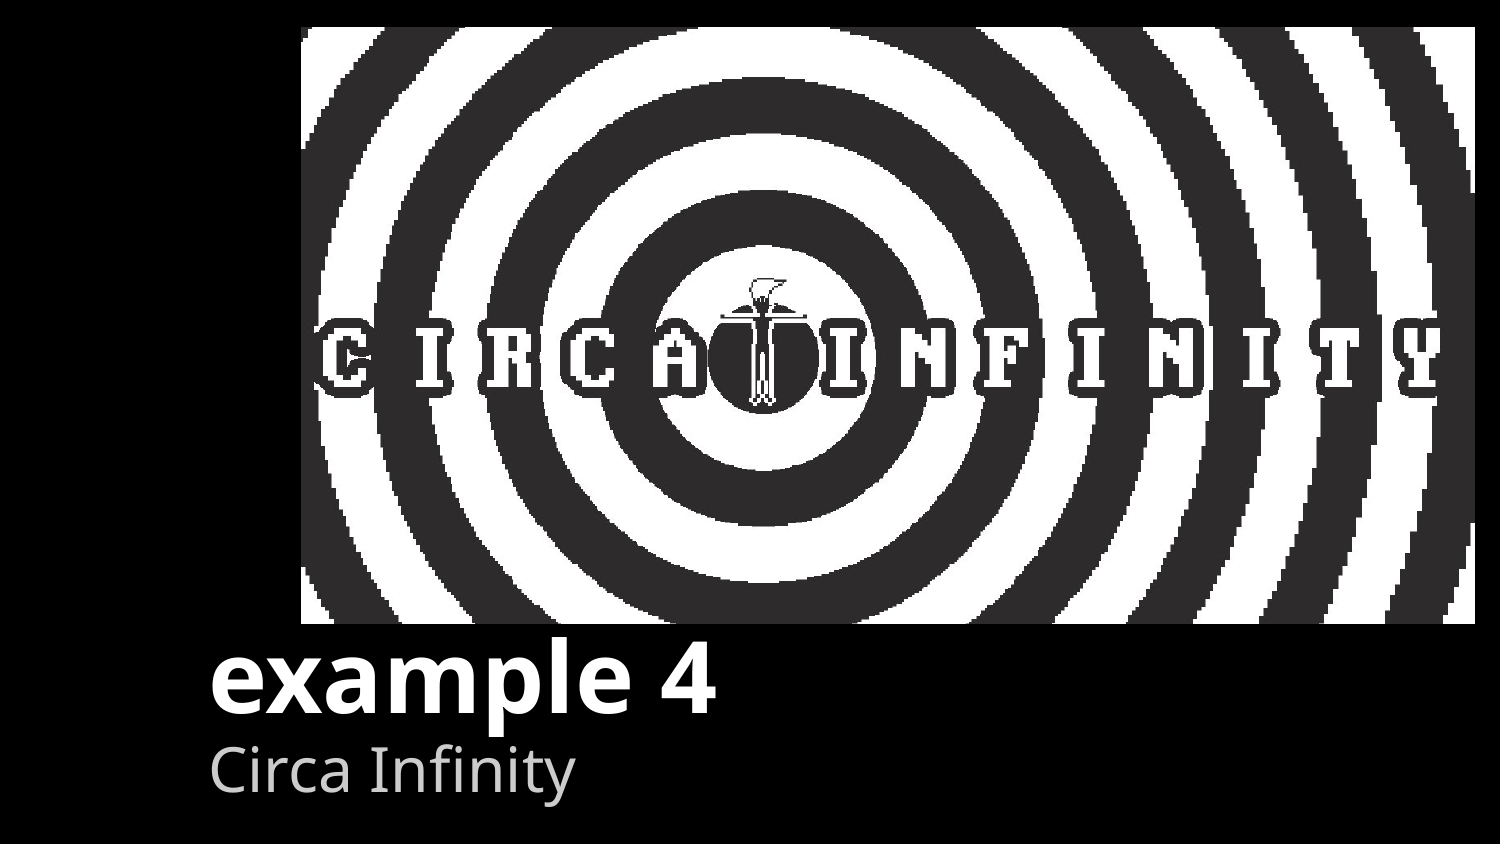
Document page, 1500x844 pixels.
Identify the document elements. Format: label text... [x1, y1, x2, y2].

title example 4 [193, 557, 1469, 749]
subtitle Circa Infinity [193, 749, 1469, 844]
picture [301, 26, 1475, 624]
